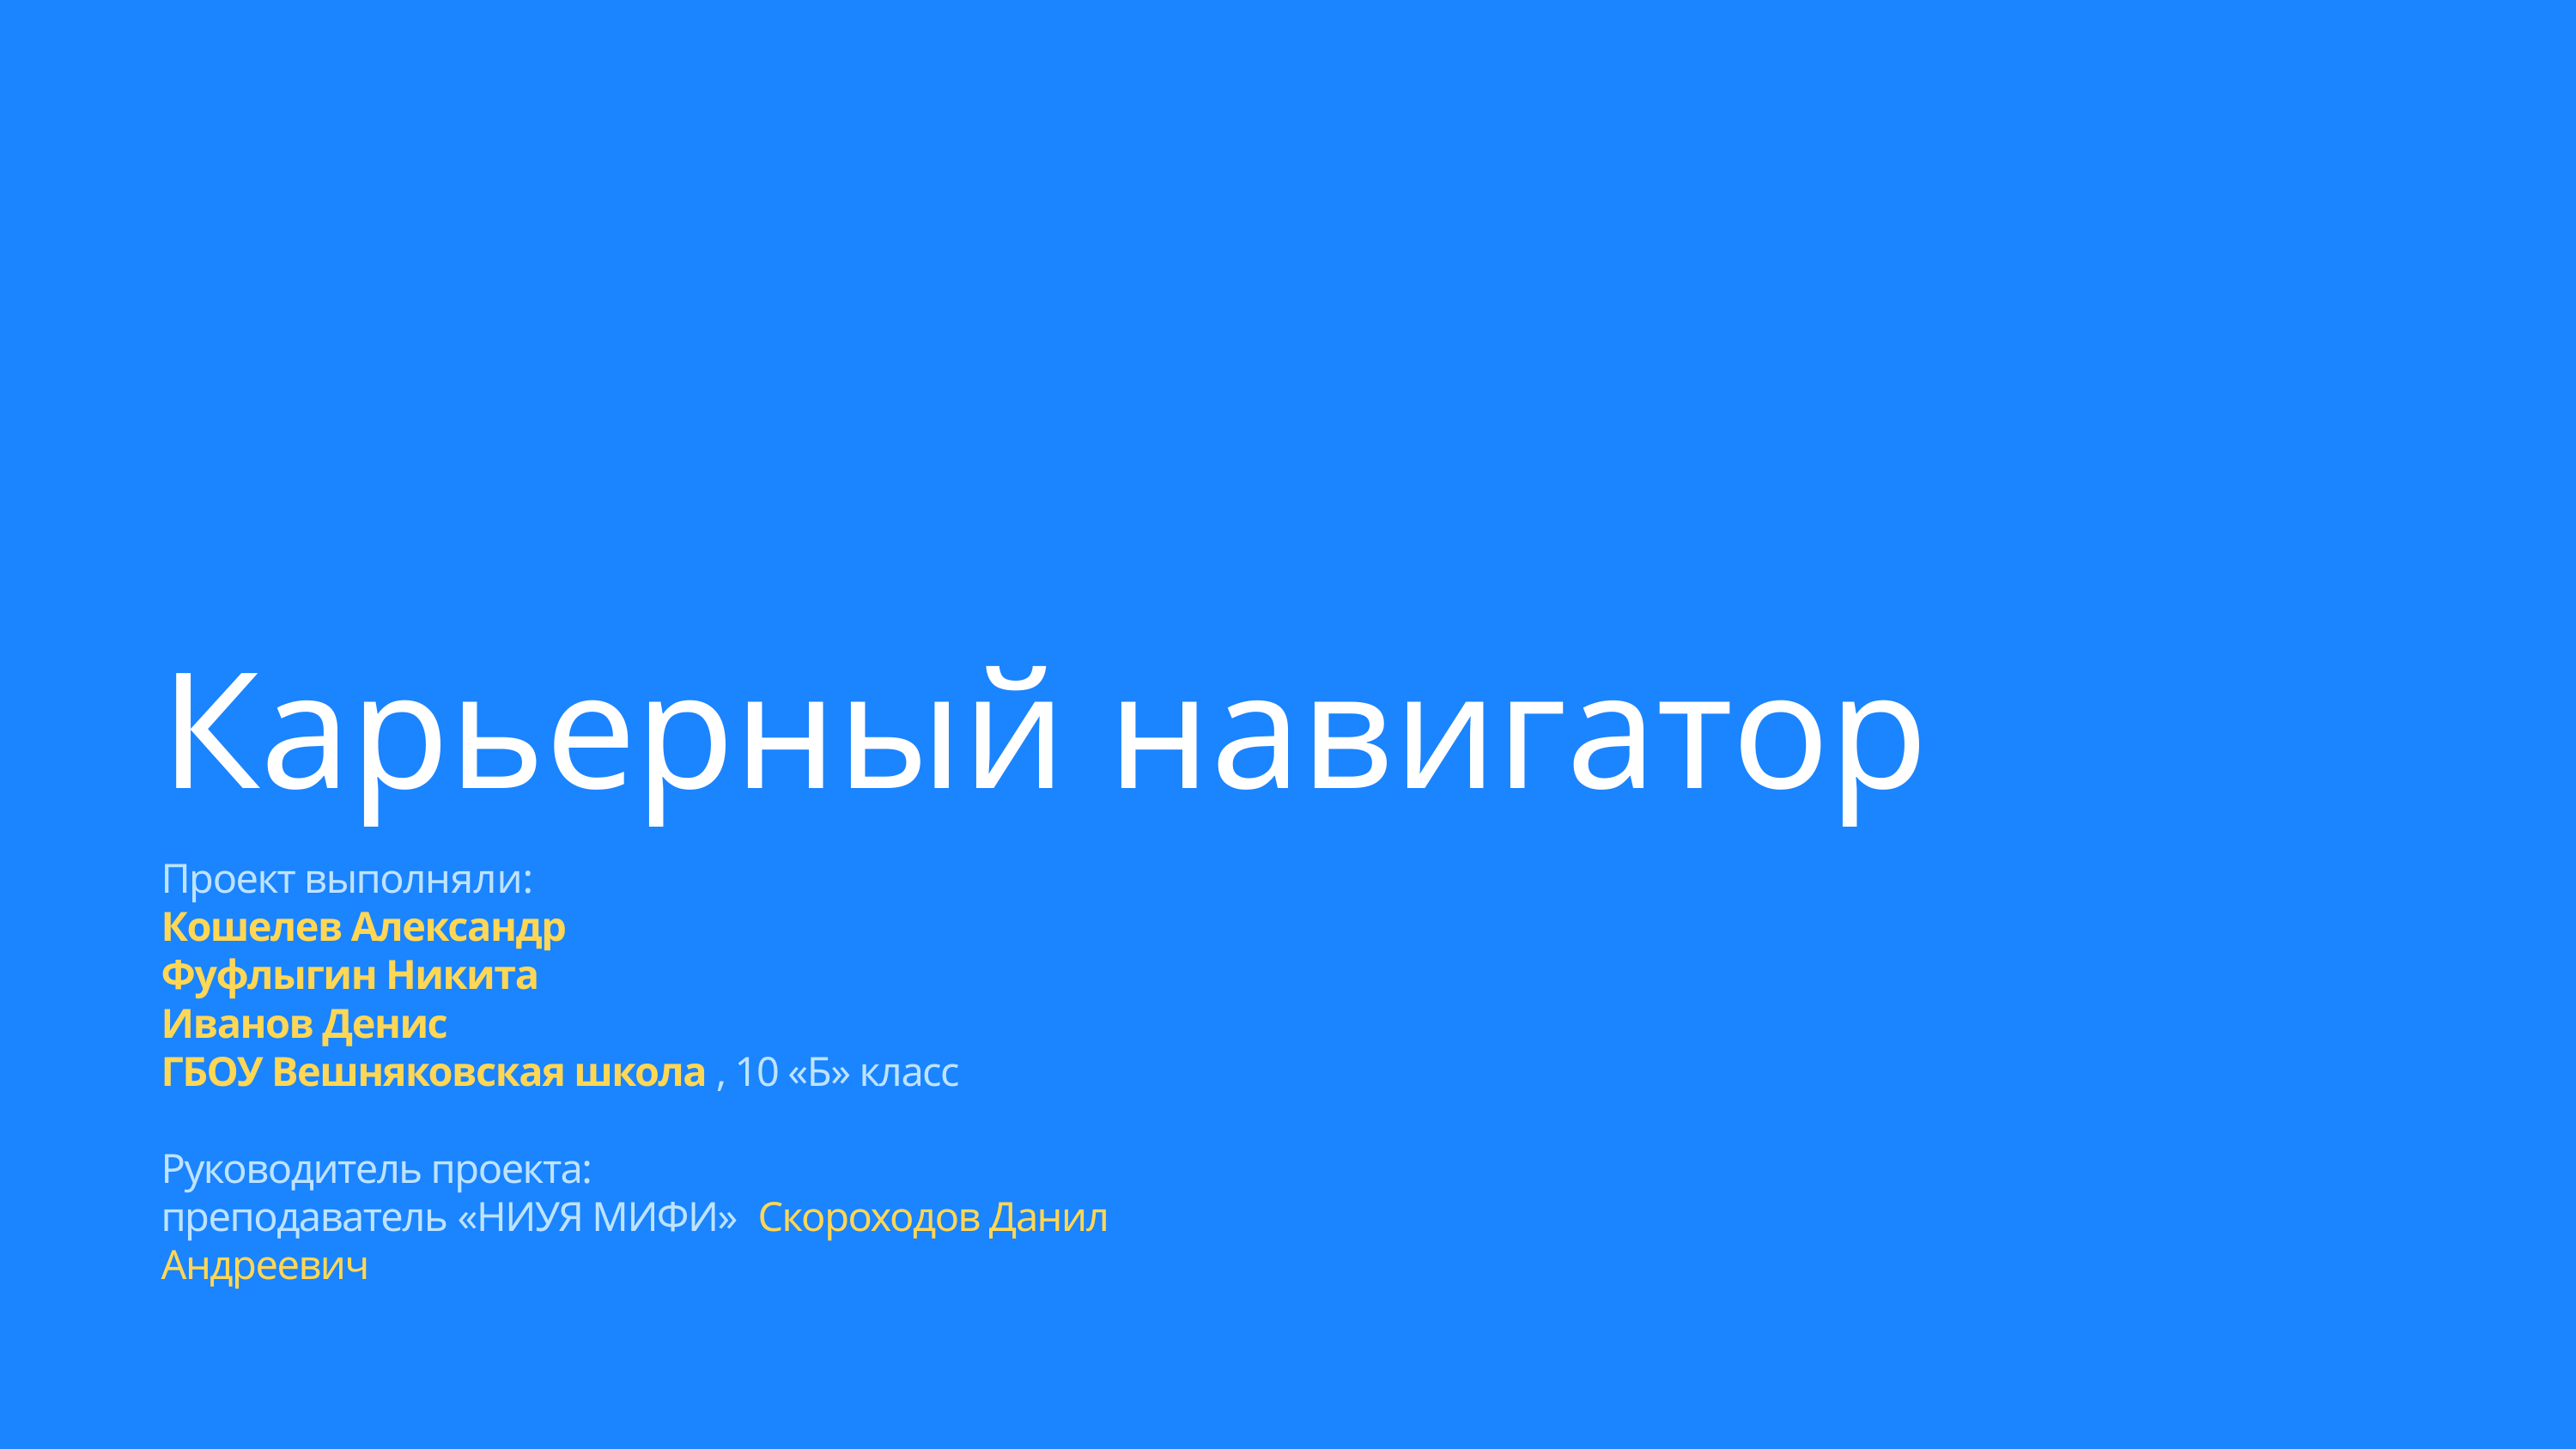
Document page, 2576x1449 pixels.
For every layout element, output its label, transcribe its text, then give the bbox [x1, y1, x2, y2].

text_box Проект выполняли: Кошелев Александр Фуфлыгин Никита Иванов Денис ГБОУ Вешняковская школа , 10 «Б» класс Руководитель проекта: преподаватель «НИУЯ МИФИ» Скороходов Данил Андреевич [161, 912, 1208, 1288]
text_box Карьерный навигатор [161, 536, 2418, 912]
